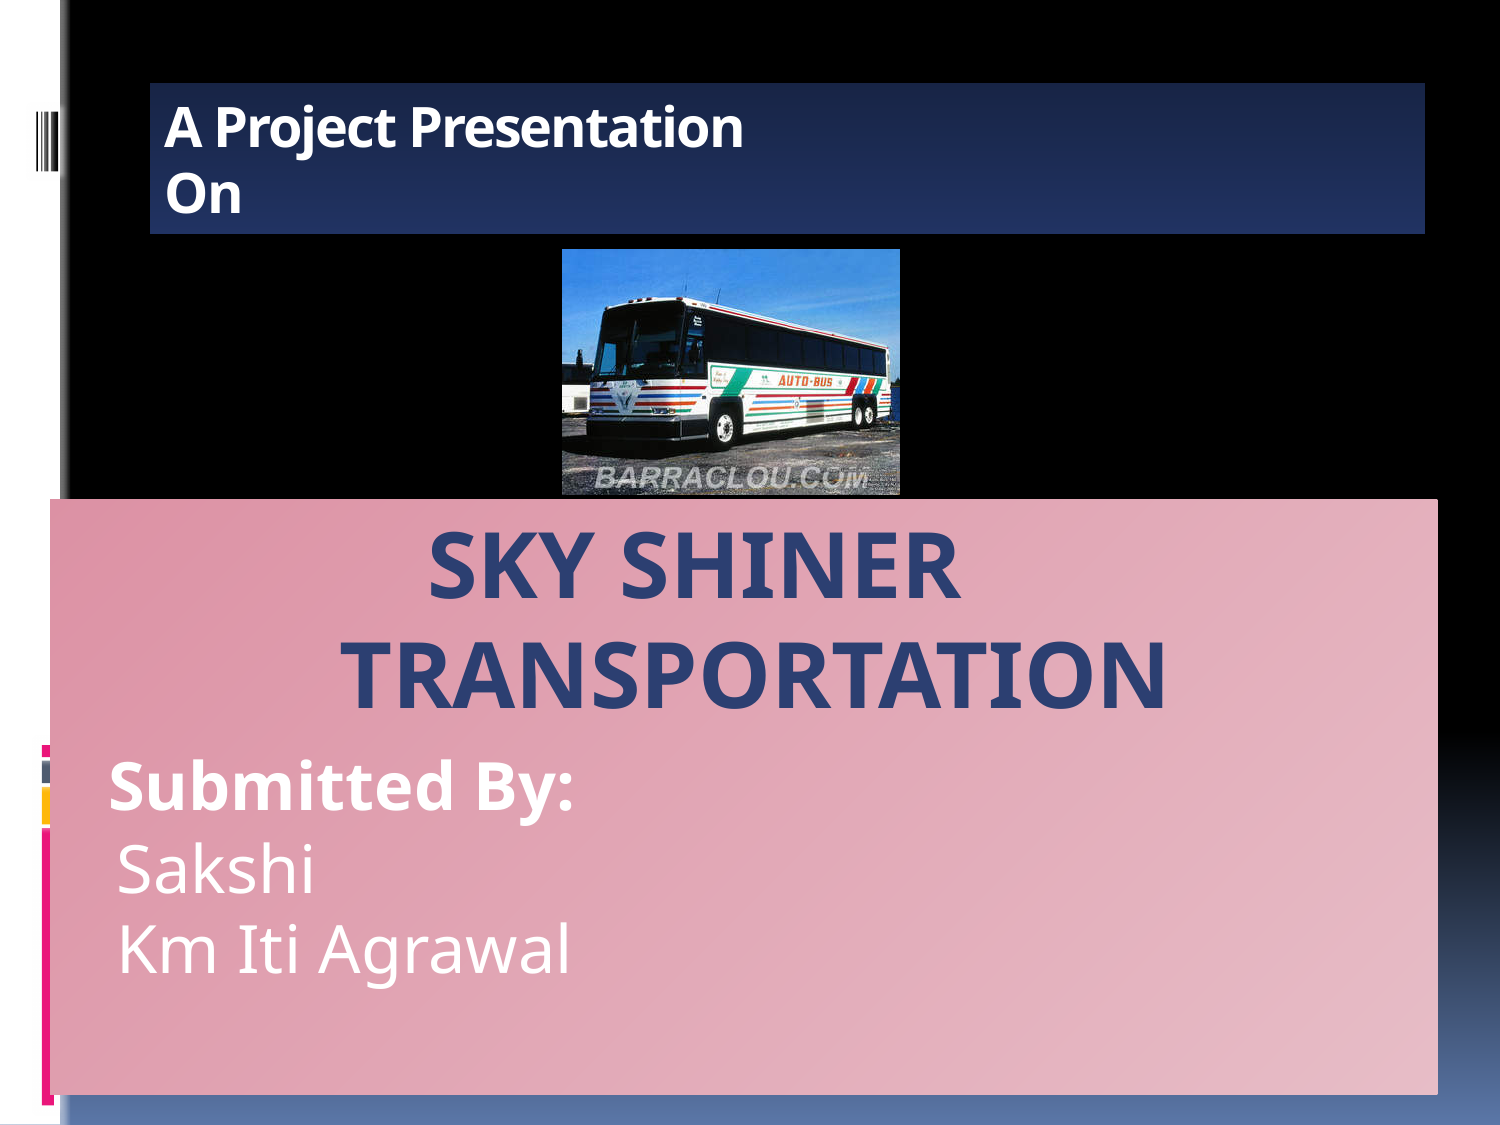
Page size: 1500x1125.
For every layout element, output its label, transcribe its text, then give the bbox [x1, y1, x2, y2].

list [562, 249, 901, 495]
text_box SKY SHINER TRANSPORTATION Submitted By: Sakshi Km Iti Agrawal [50, 499, 1438, 1095]
title A Project Presentation On [150, 83, 1425, 234]
